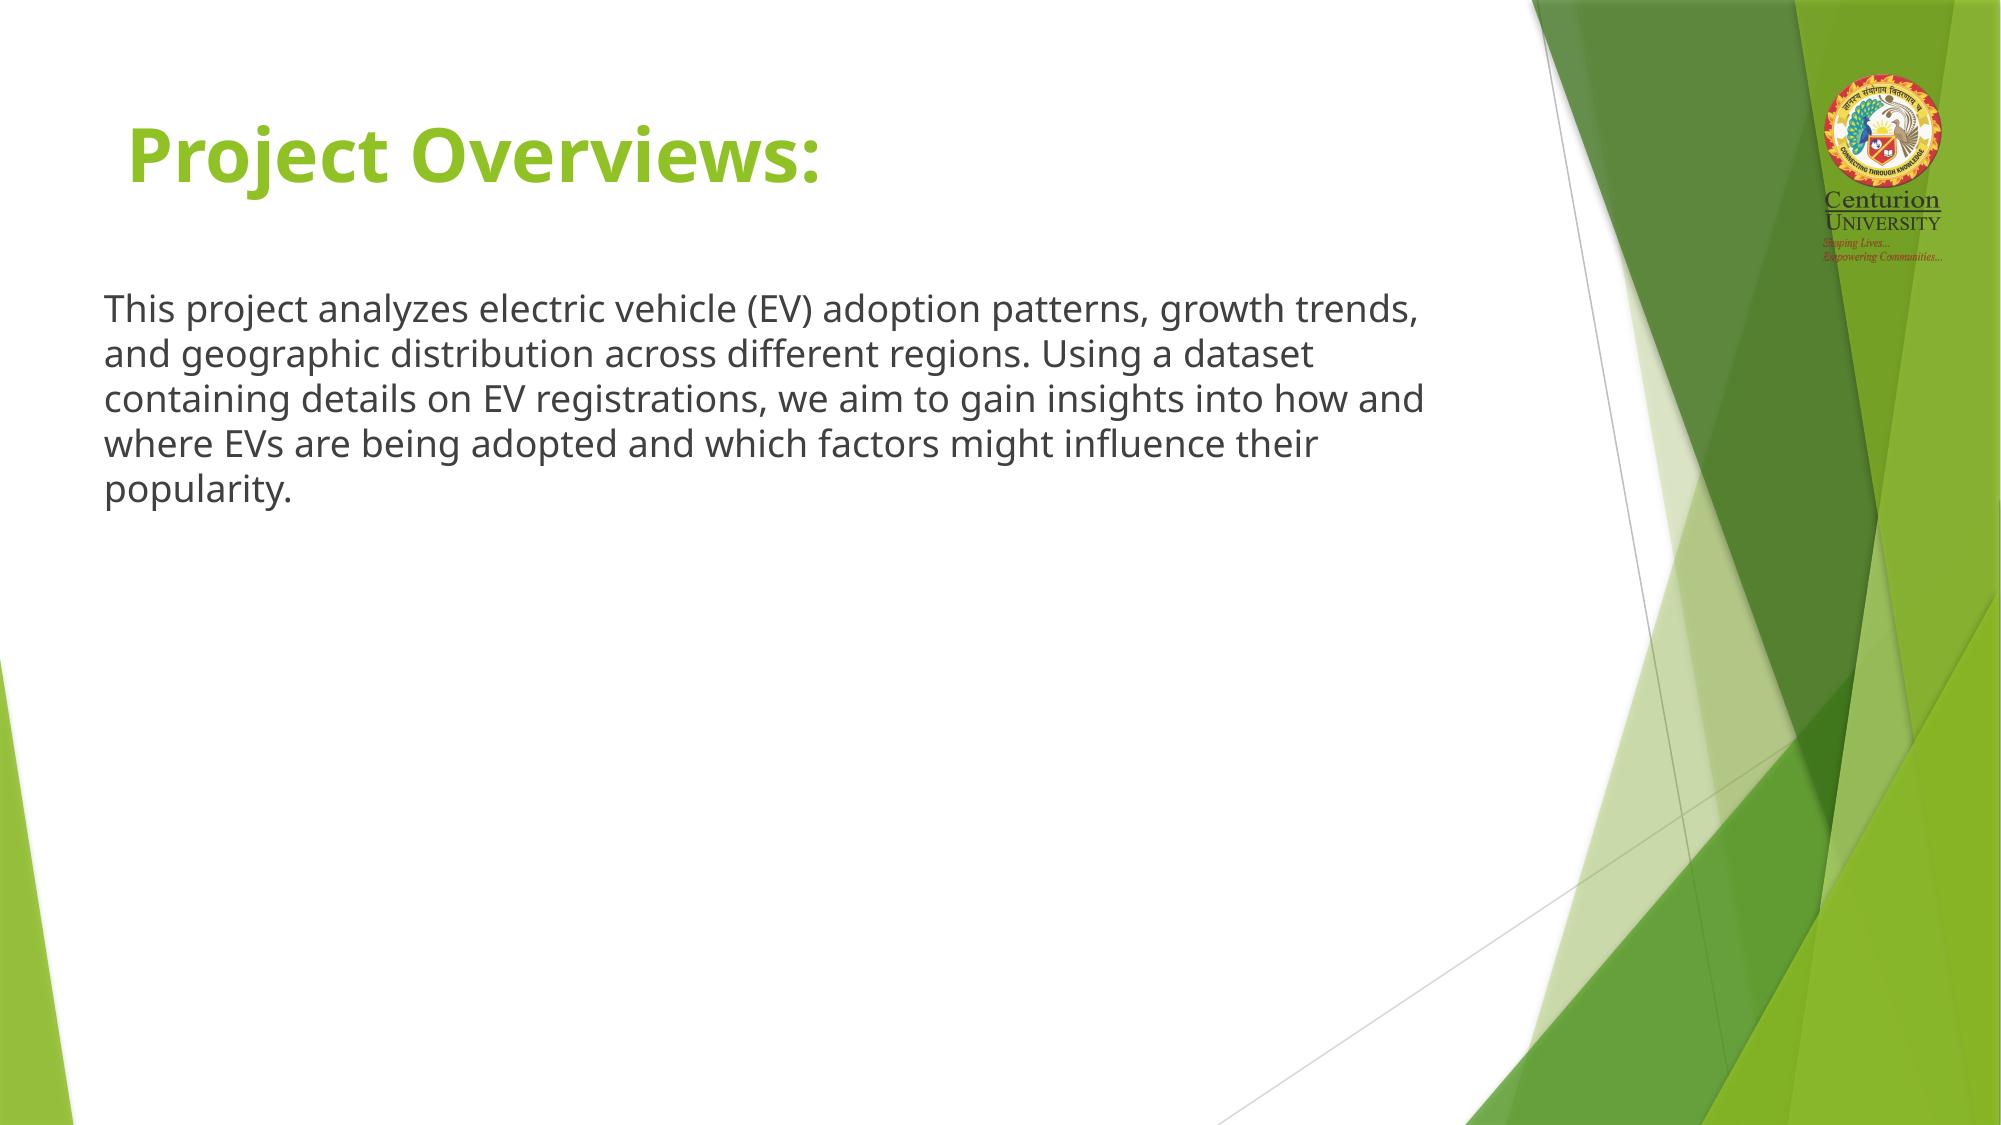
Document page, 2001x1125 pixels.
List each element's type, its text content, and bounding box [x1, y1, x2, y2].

title Project Overviews: [111, 99, 1522, 317]
picture [1823, 74, 1944, 264]
list This project analyzes electric vehicle (EV) adoption patterns, growth trends, and geographic distribution across different regions. Using a dataset containing details on EV registrations, we aim to gain insights into how and where EVs are being adopted and which factors might influence their popularity. [88, 277, 1500, 915]
